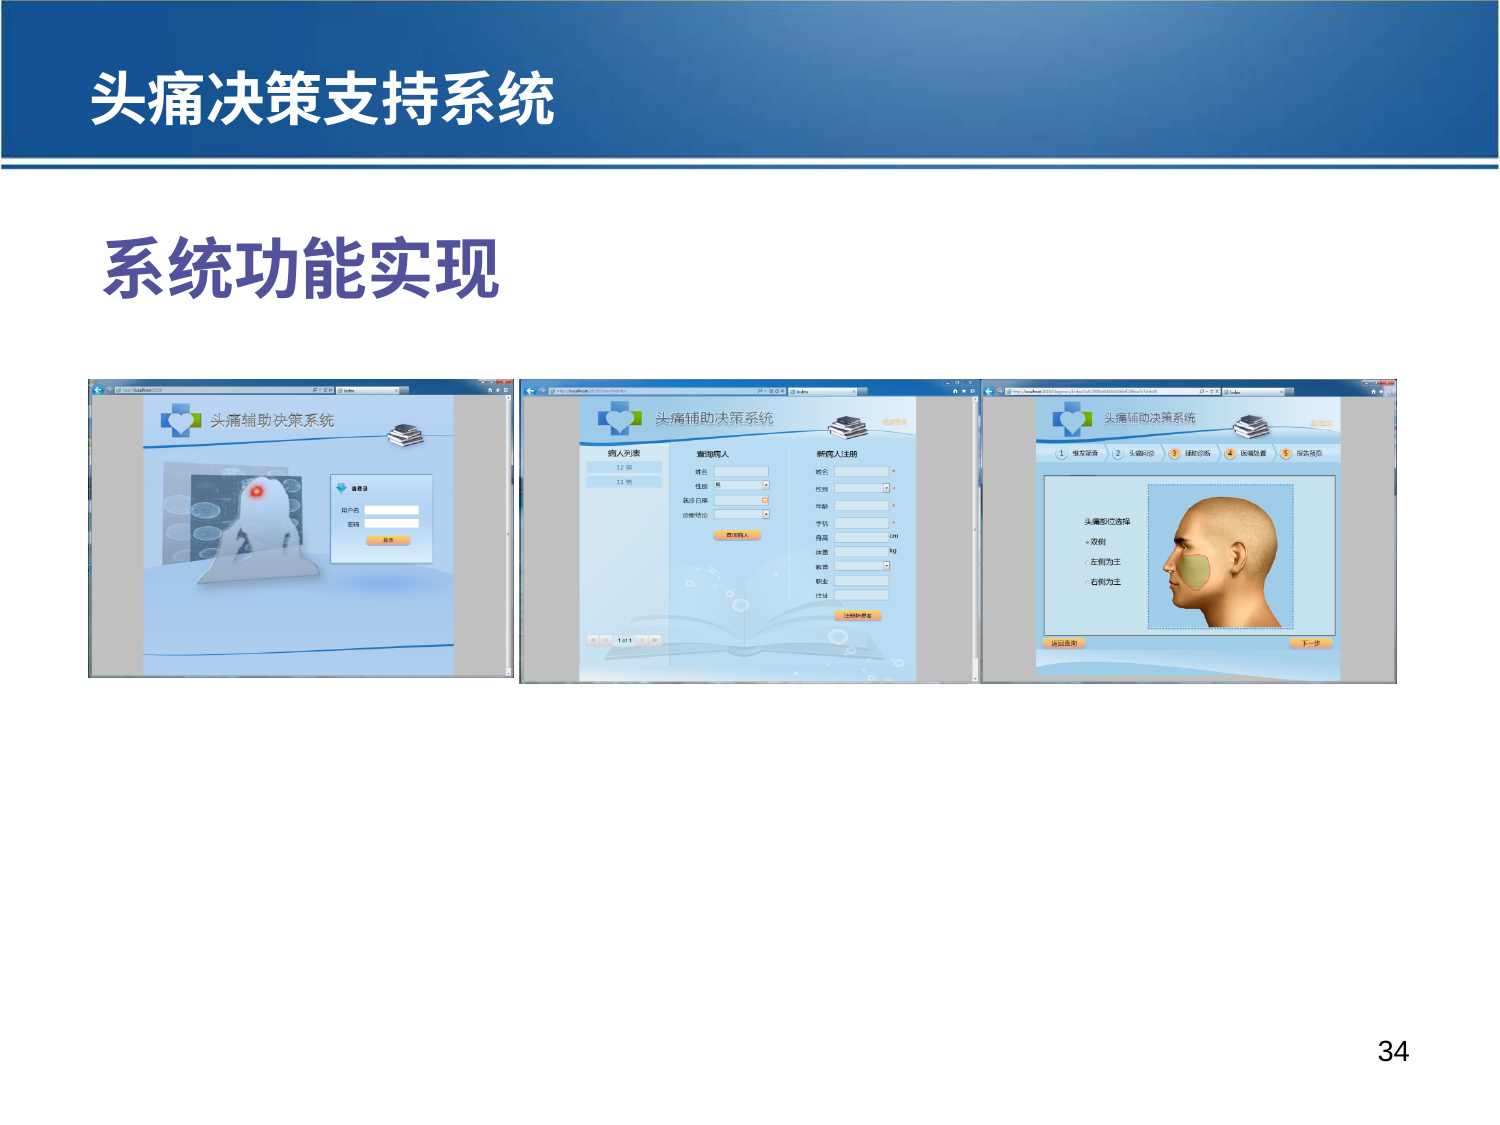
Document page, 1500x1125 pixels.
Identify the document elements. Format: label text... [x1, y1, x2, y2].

picture [0, 0, 1500, 1125]
text_box 头痛决策支持系统 [74, 54, 1425, 151]
slide_number 34 [1074, 1024, 1426, 1103]
text_box 系统功能实现 [53, 219, 550, 315]
